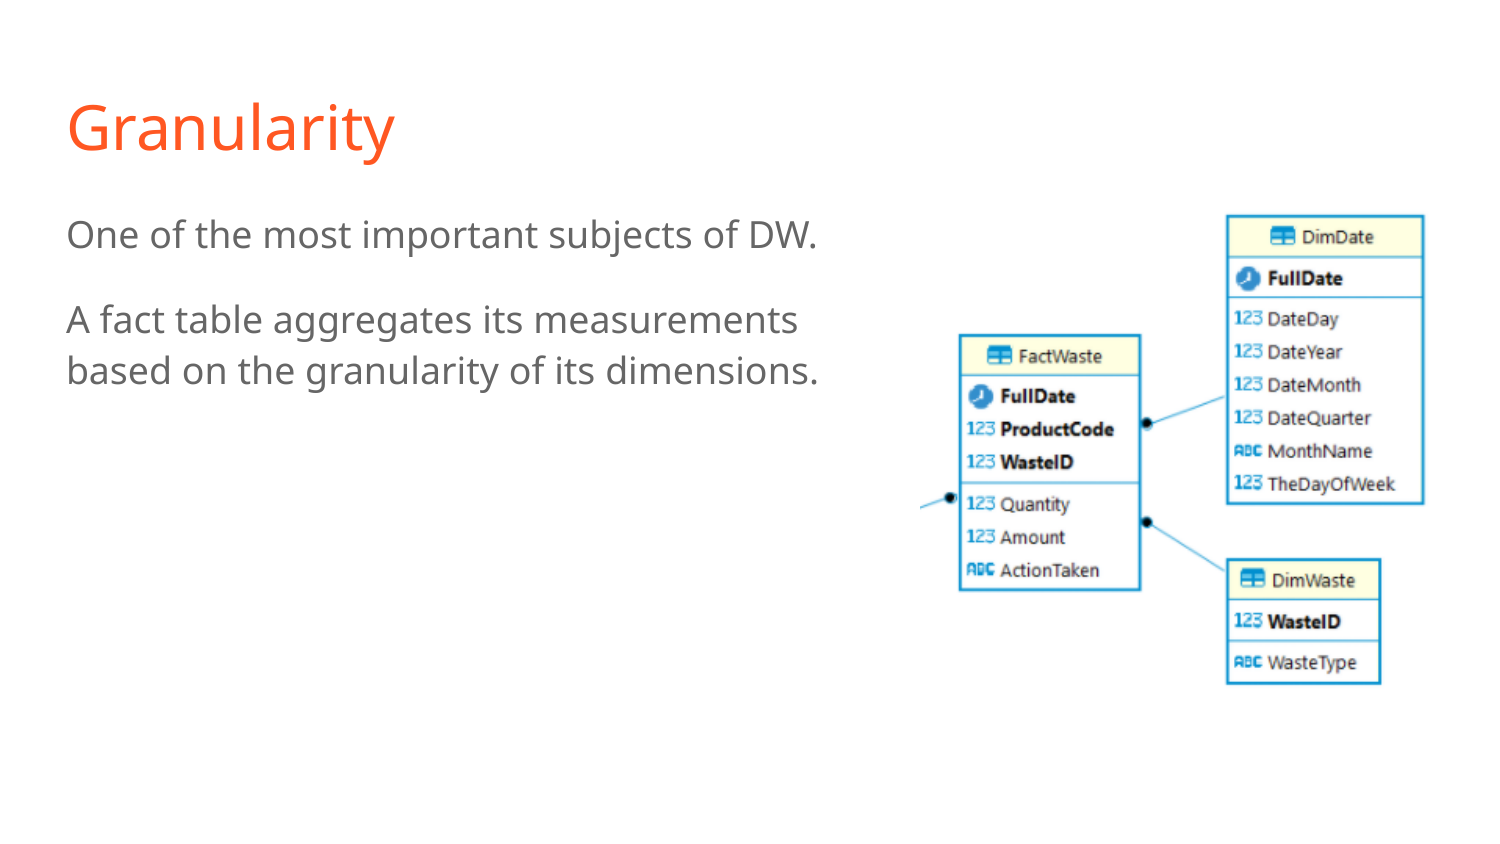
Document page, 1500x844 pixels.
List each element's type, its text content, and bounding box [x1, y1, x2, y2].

title Granularity [51, 72, 1449, 167]
picture [920, 187, 1450, 751]
list One of the most important subjects of DW. A fact table aggregates its measurements based on the granularity of its dimensions. [51, 189, 866, 750]
